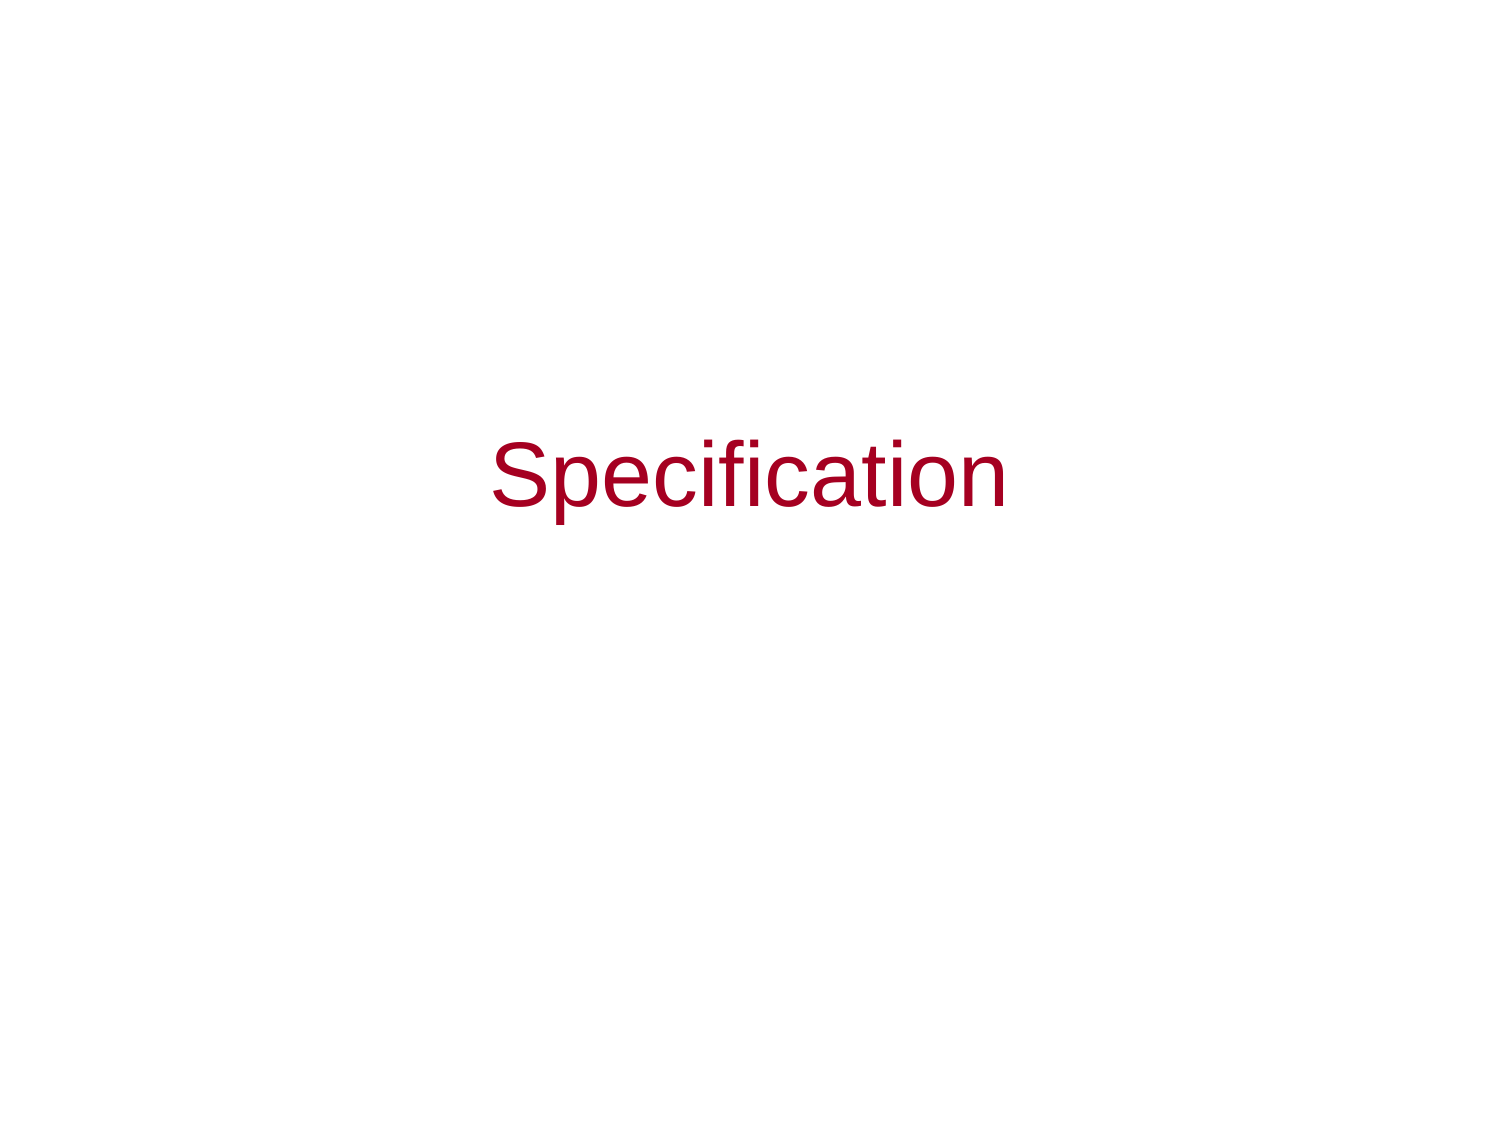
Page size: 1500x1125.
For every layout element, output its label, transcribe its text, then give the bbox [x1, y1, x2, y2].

title Specification [112, 349, 1388, 591]
